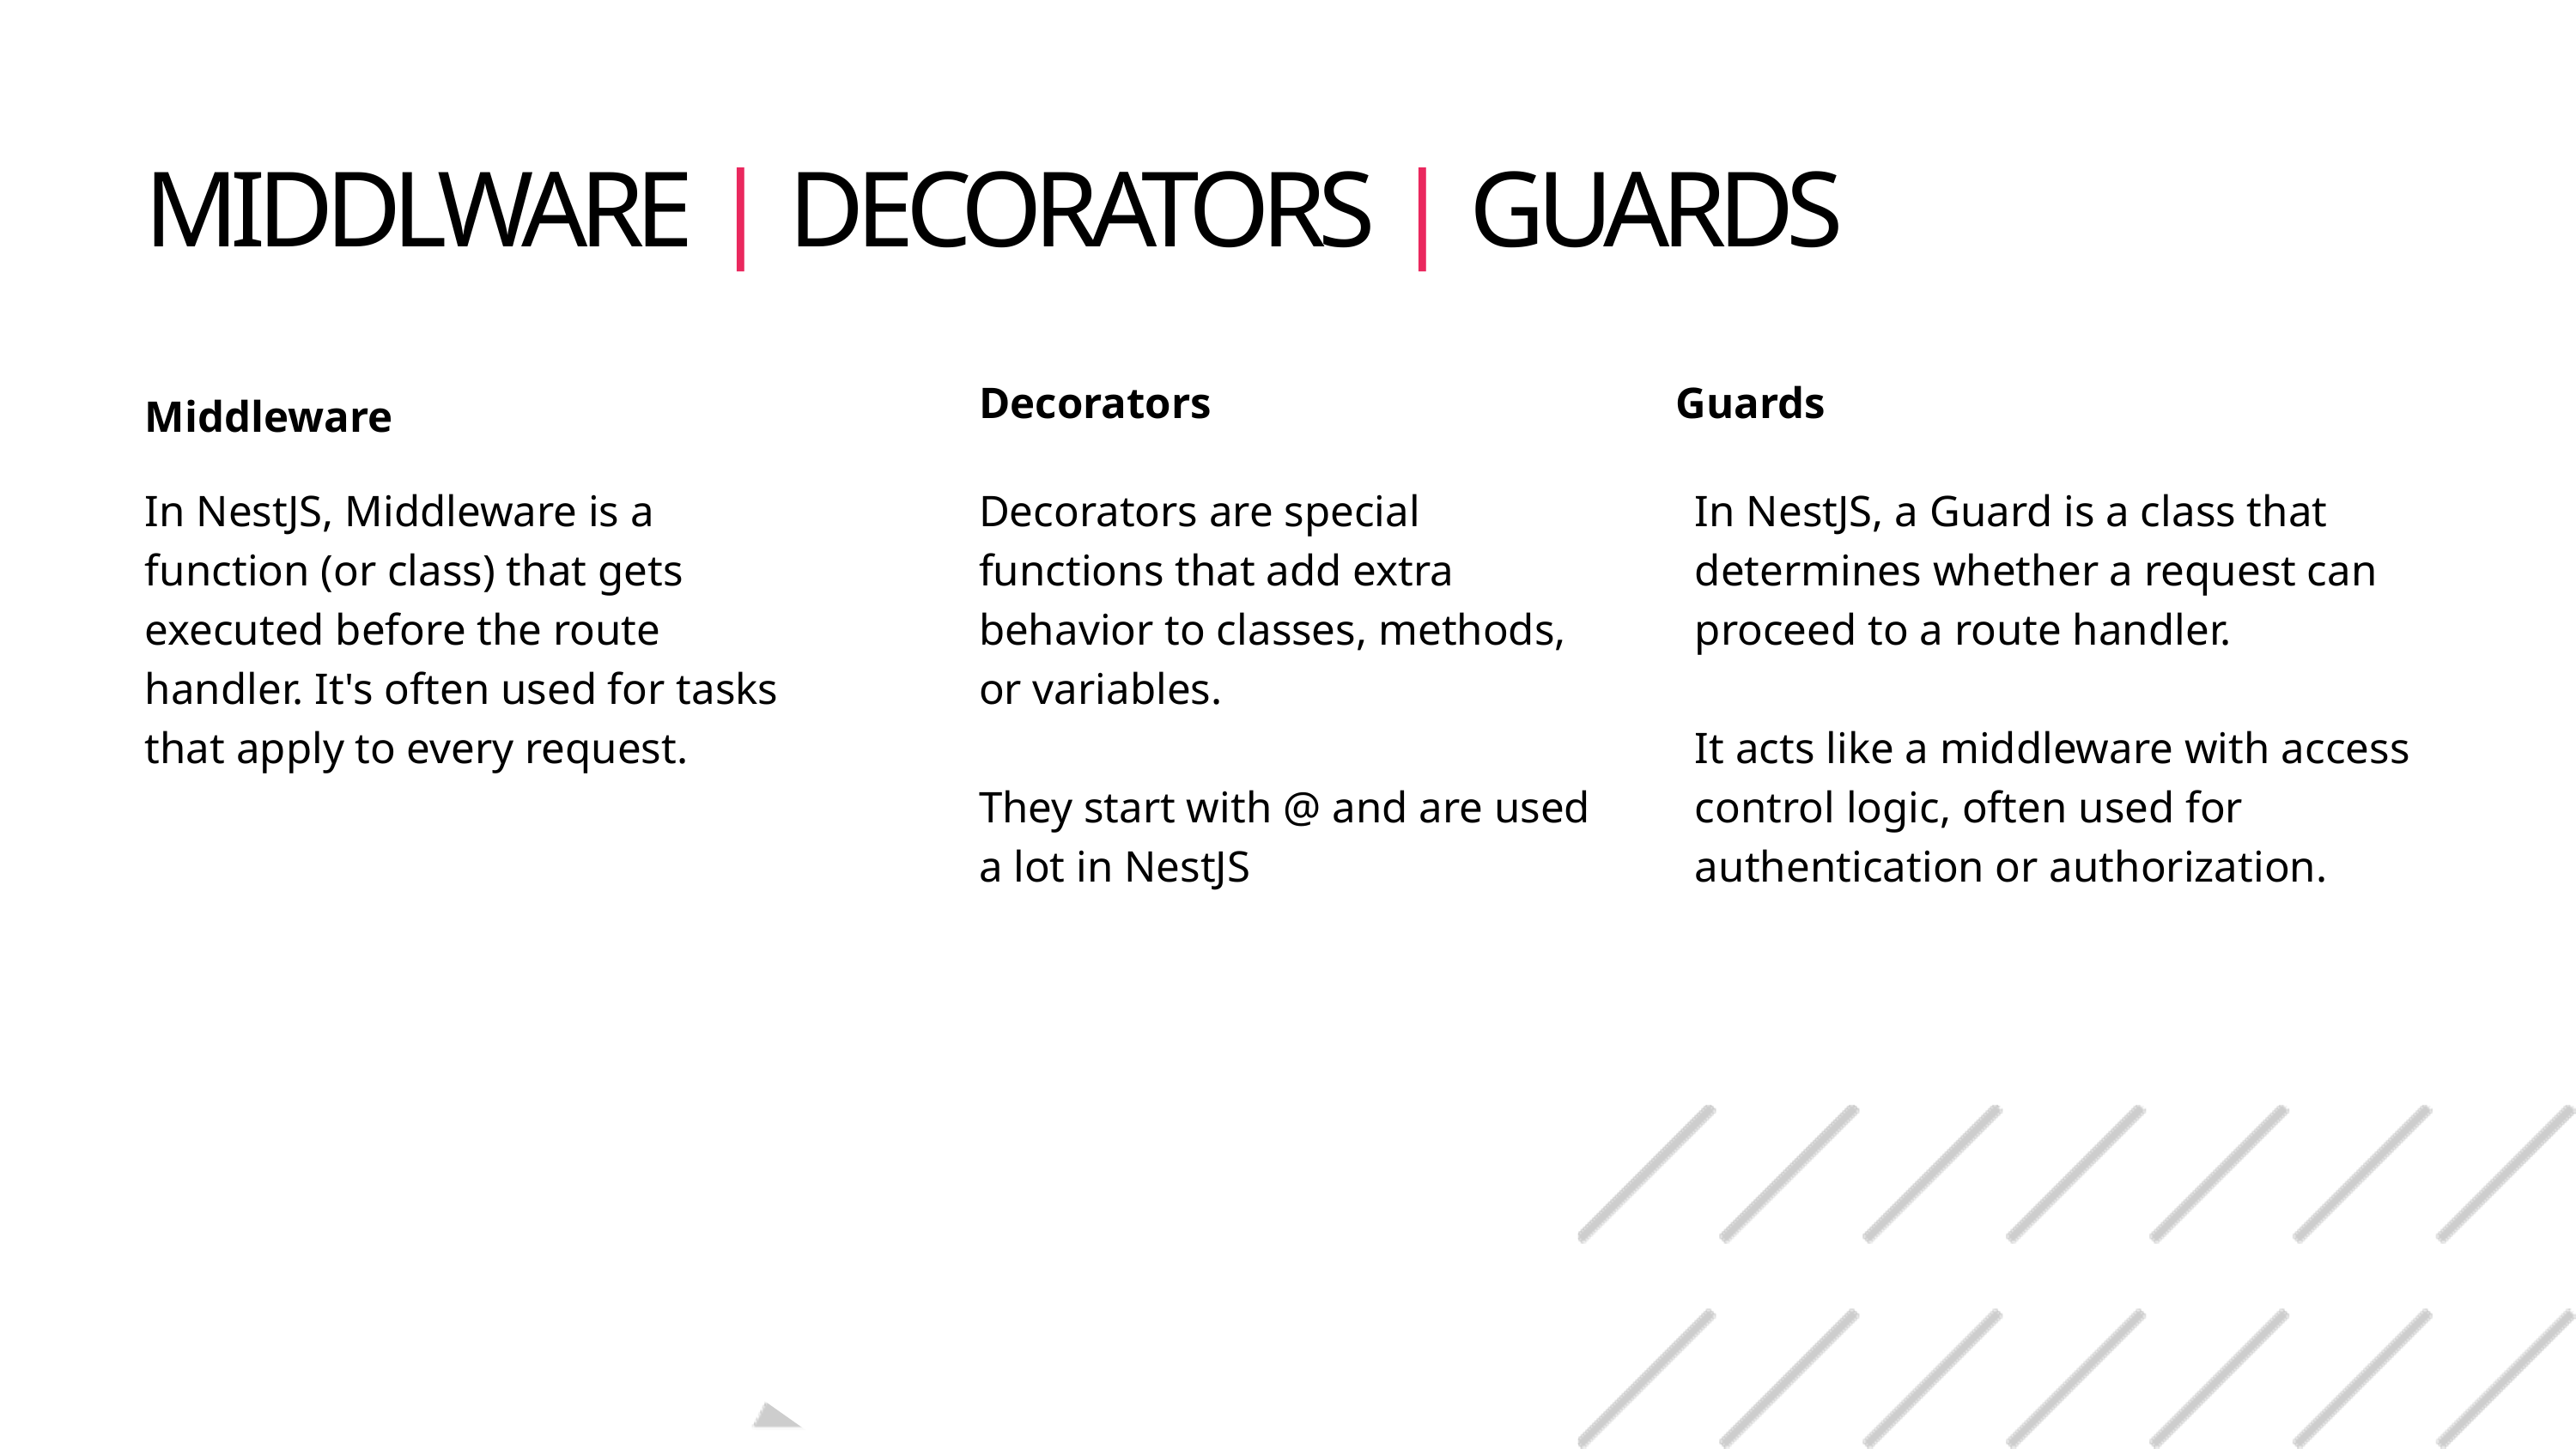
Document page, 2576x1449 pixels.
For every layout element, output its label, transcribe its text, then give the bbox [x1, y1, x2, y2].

text_box In NestJS, a Guard is a class that determines whether a request can proceed to a route handler. It acts like a middleware with access control logic, often used for authentication or authorization. [1694, 476, 2432, 891]
text_box MIDDLWARE | DECORATORS | GUARDS [144, 163, 2133, 268]
text_box In NestJS, Middleware is a function (or class) that gets executed before the route handler. It's often used for tasks that apply to every request. [144, 476, 779, 832]
text_box Decorators are special functions that add extra behavior to classes, methods, or variables. They start with @ and are used a lot in NestJS [979, 476, 1597, 950]
text_box Guards [1675, 367, 2118, 427]
text_box Middleware [144, 380, 587, 440]
text_box [1577, 1105, 2576, 1449]
text_box [677, 1375, 833, 1449]
text_box Decorators [979, 367, 1285, 427]
